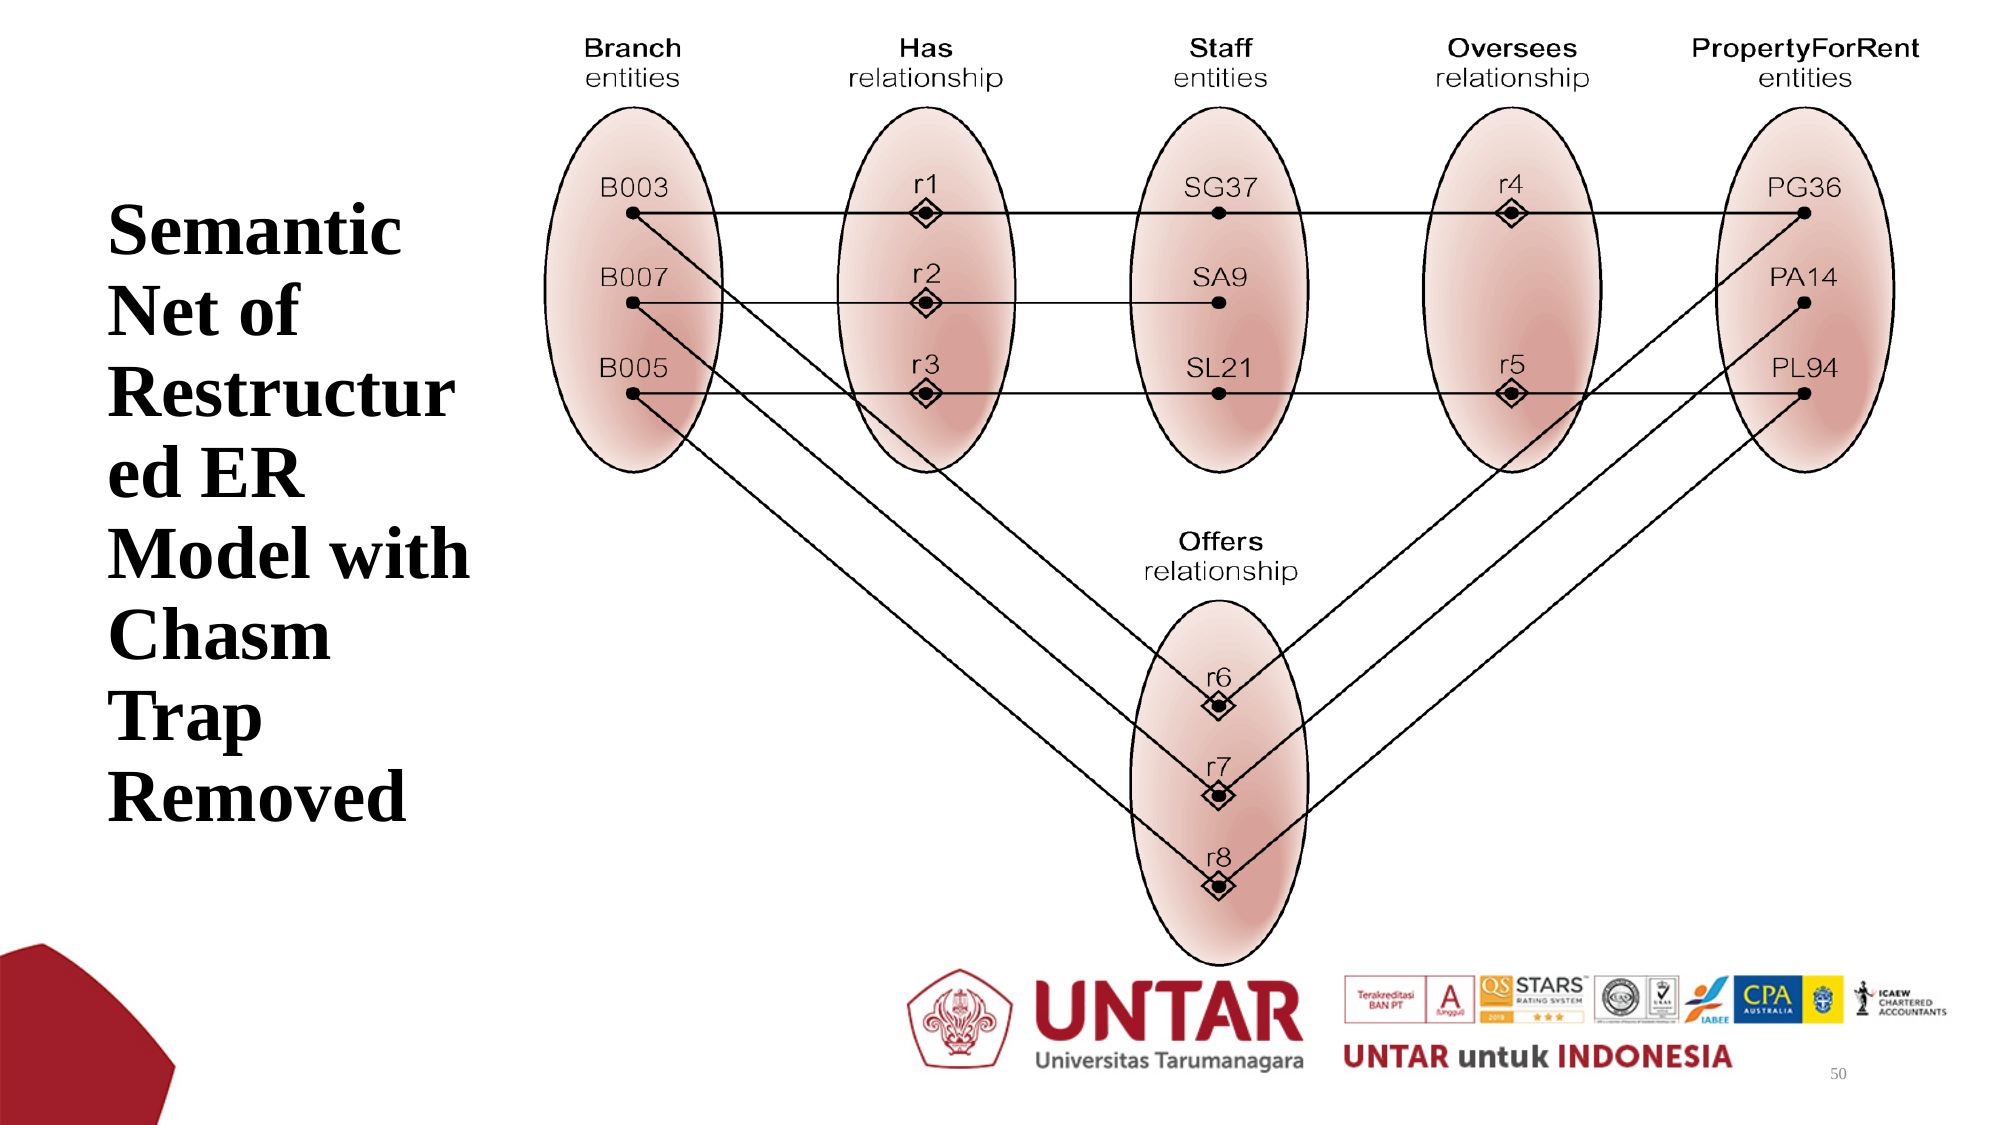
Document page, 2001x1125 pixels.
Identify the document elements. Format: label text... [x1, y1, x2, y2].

picture [0, 0, 2001, 1125]
slide_number 50 [1412, 1042, 1863, 1103]
title Semantic Net of Restructured ER Model with Chasm Trap Removed [92, 59, 497, 968]
